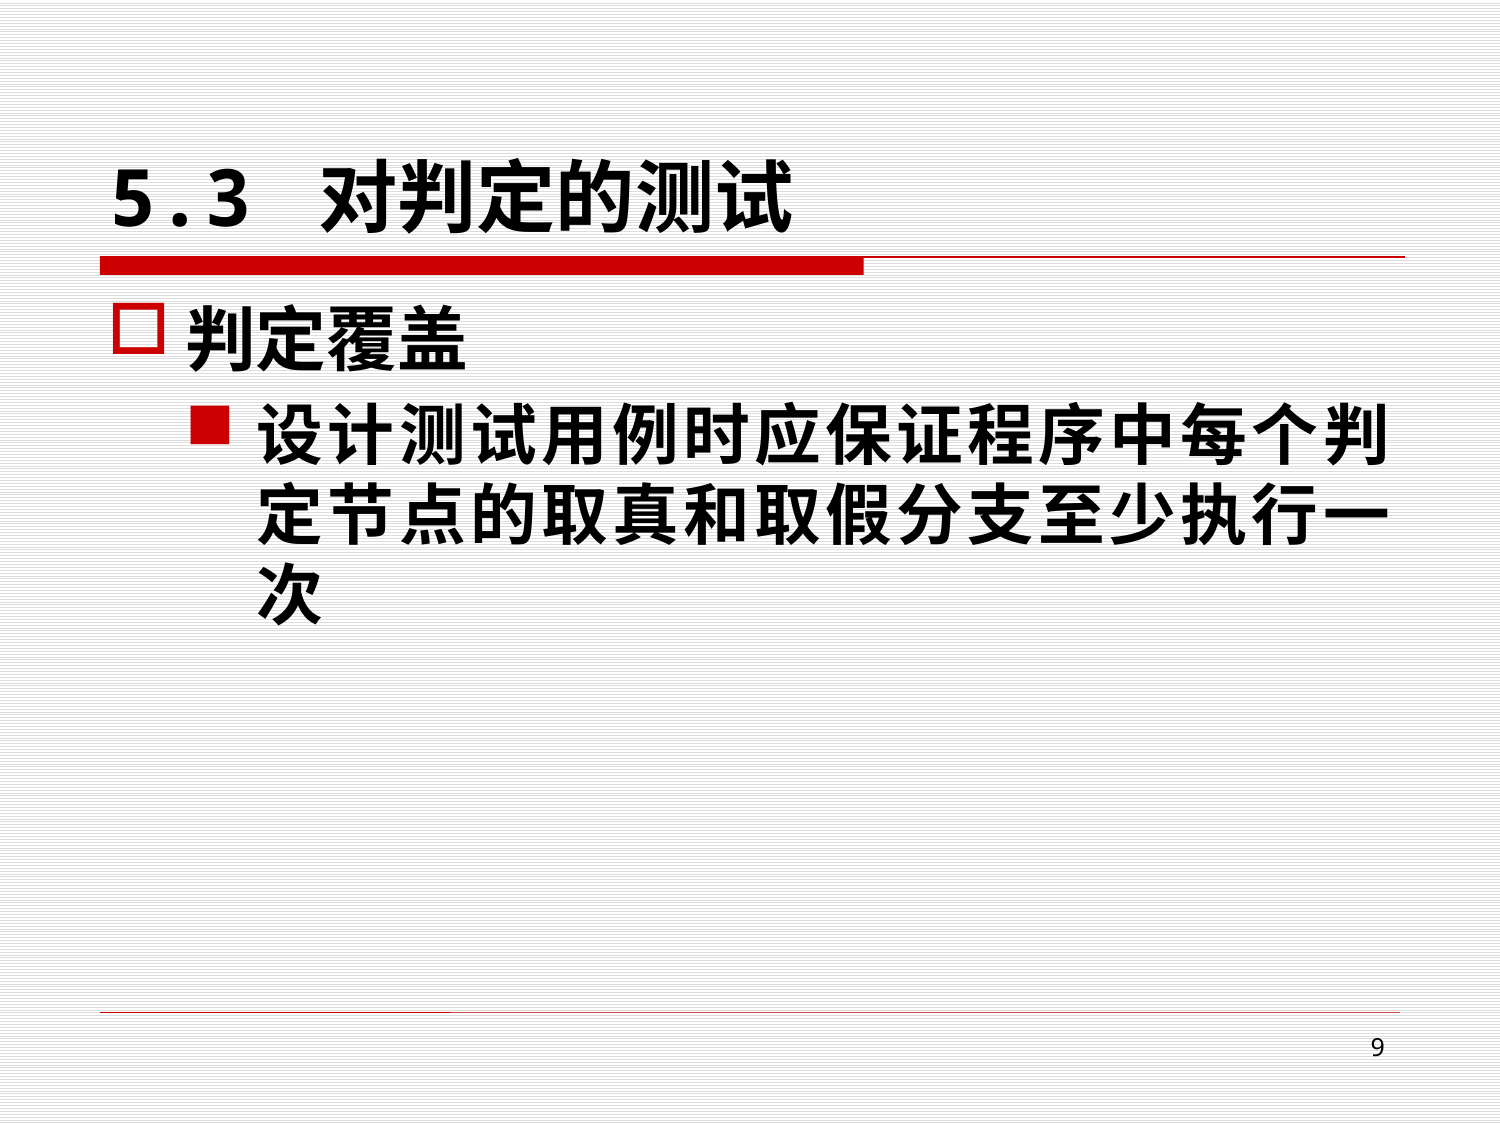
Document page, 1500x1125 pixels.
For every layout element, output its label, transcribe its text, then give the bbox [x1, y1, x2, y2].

slide_number 9 [1074, 1024, 1401, 1103]
title 5.3 对判定的测试 [94, 50, 1407, 250]
list 判定覆盖 设计测试用例时应保证程序中每个判定节点的取真和取假分支至少执行一次 [92, 287, 1406, 988]
